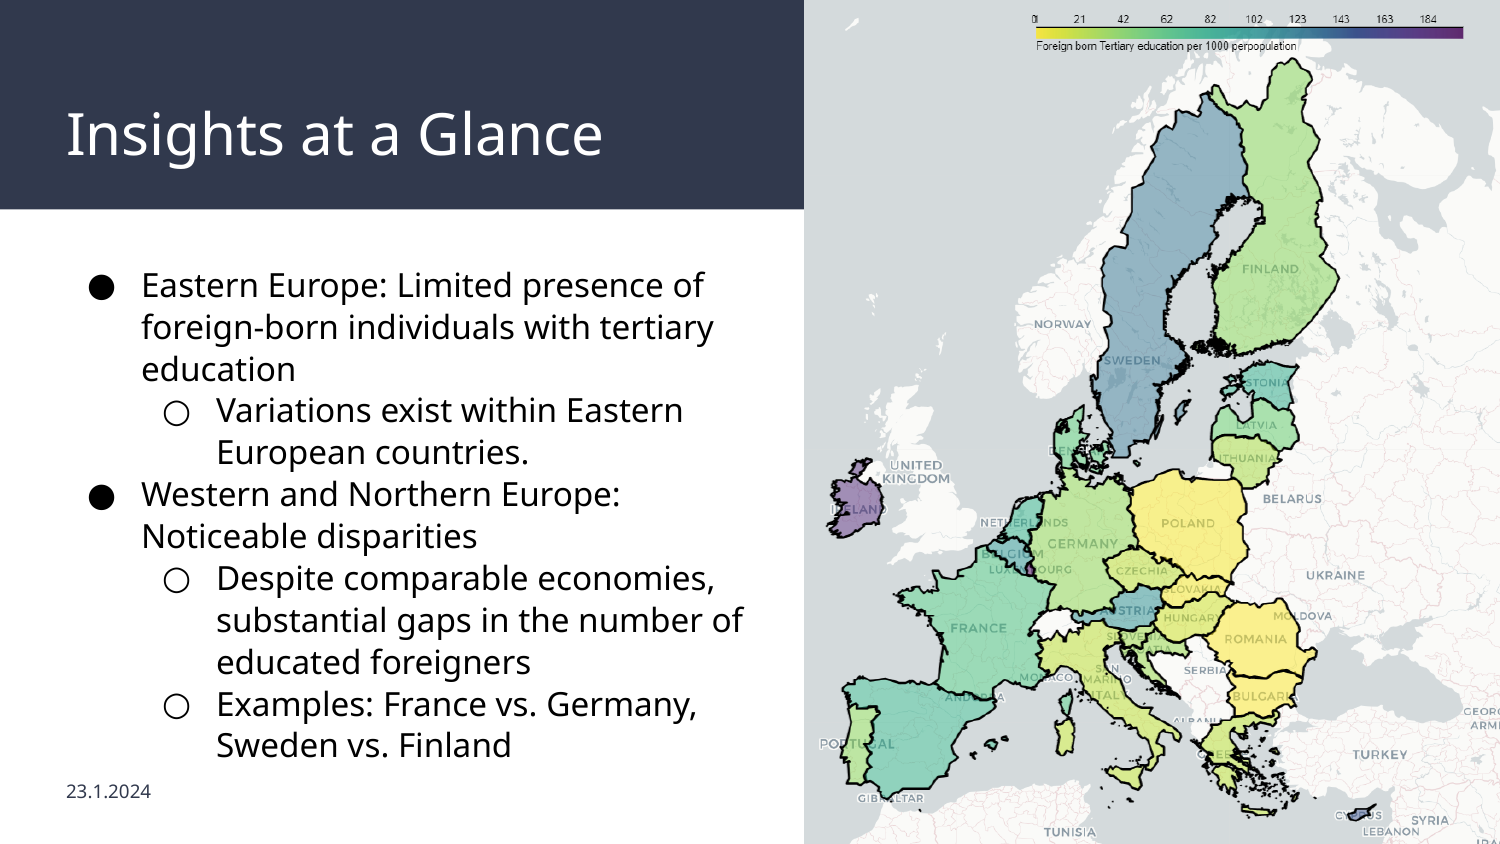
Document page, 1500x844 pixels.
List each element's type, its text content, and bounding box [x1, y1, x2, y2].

list Eastern Europe: Limited presence of foreign-born individuals with tertiary education Variations exist within Eastern European countries. Western and Northern Europe: Noticeable disparities Despite comparable economies, substantial gaps in the number of educated foreigners Examples: France vs. Germany, Sweden vs. Finland [51, 247, 767, 752]
title Insights at a Glance [51, 82, 799, 185]
picture [804, 0, 1500, 844]
